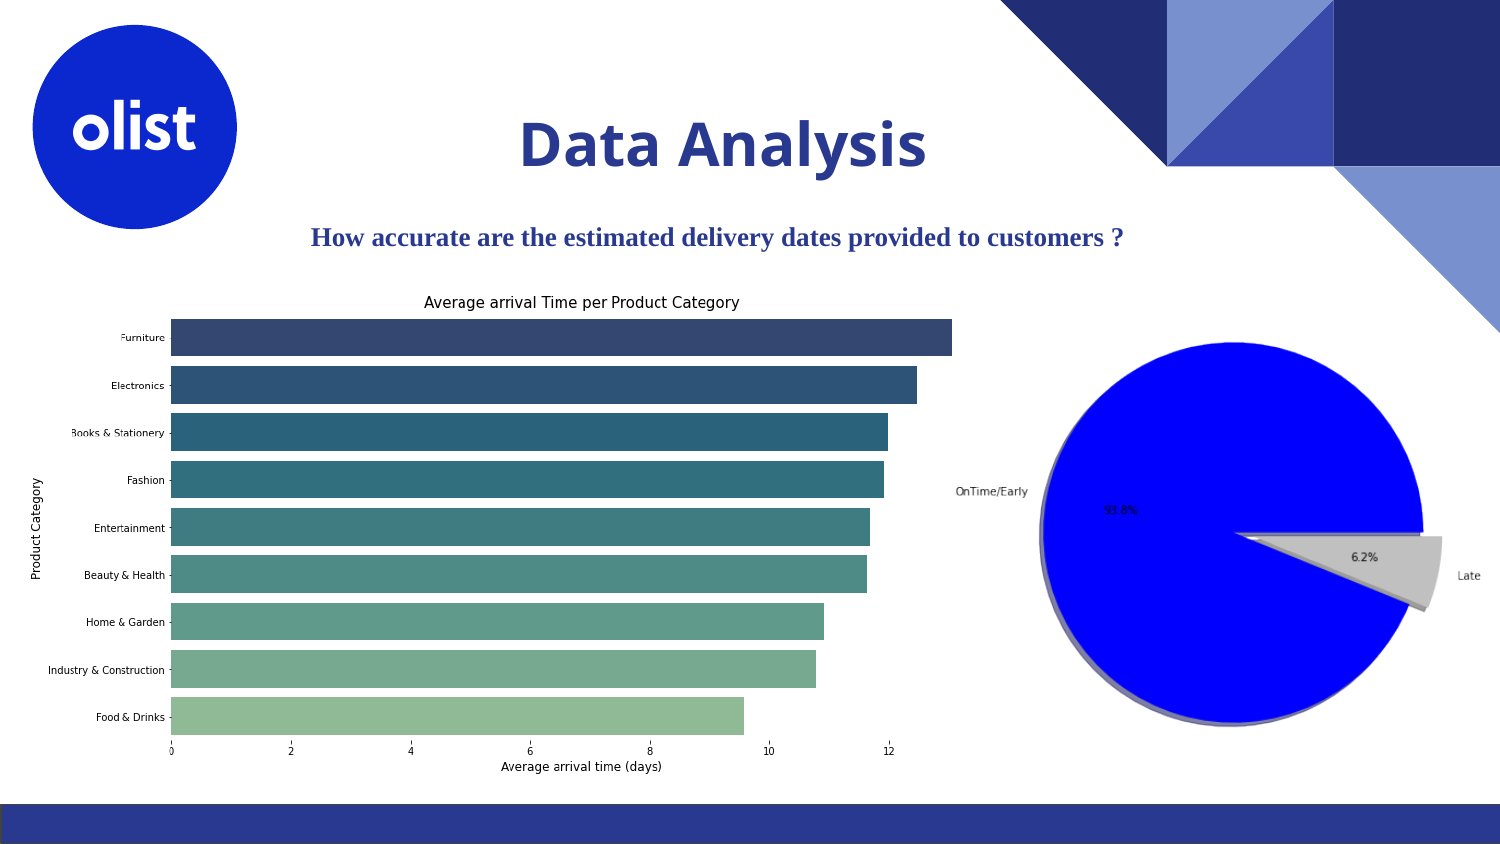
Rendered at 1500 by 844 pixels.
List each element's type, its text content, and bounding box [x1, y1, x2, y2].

subtitle How accurate are the estimated delivery dates provided to customers ? [295, 193, 1147, 265]
subtitle Data Analysis [503, 80, 950, 152]
picture [32, 24, 238, 230]
picture [24, 289, 1488, 780]
text_box [0, 804, 1500, 844]
